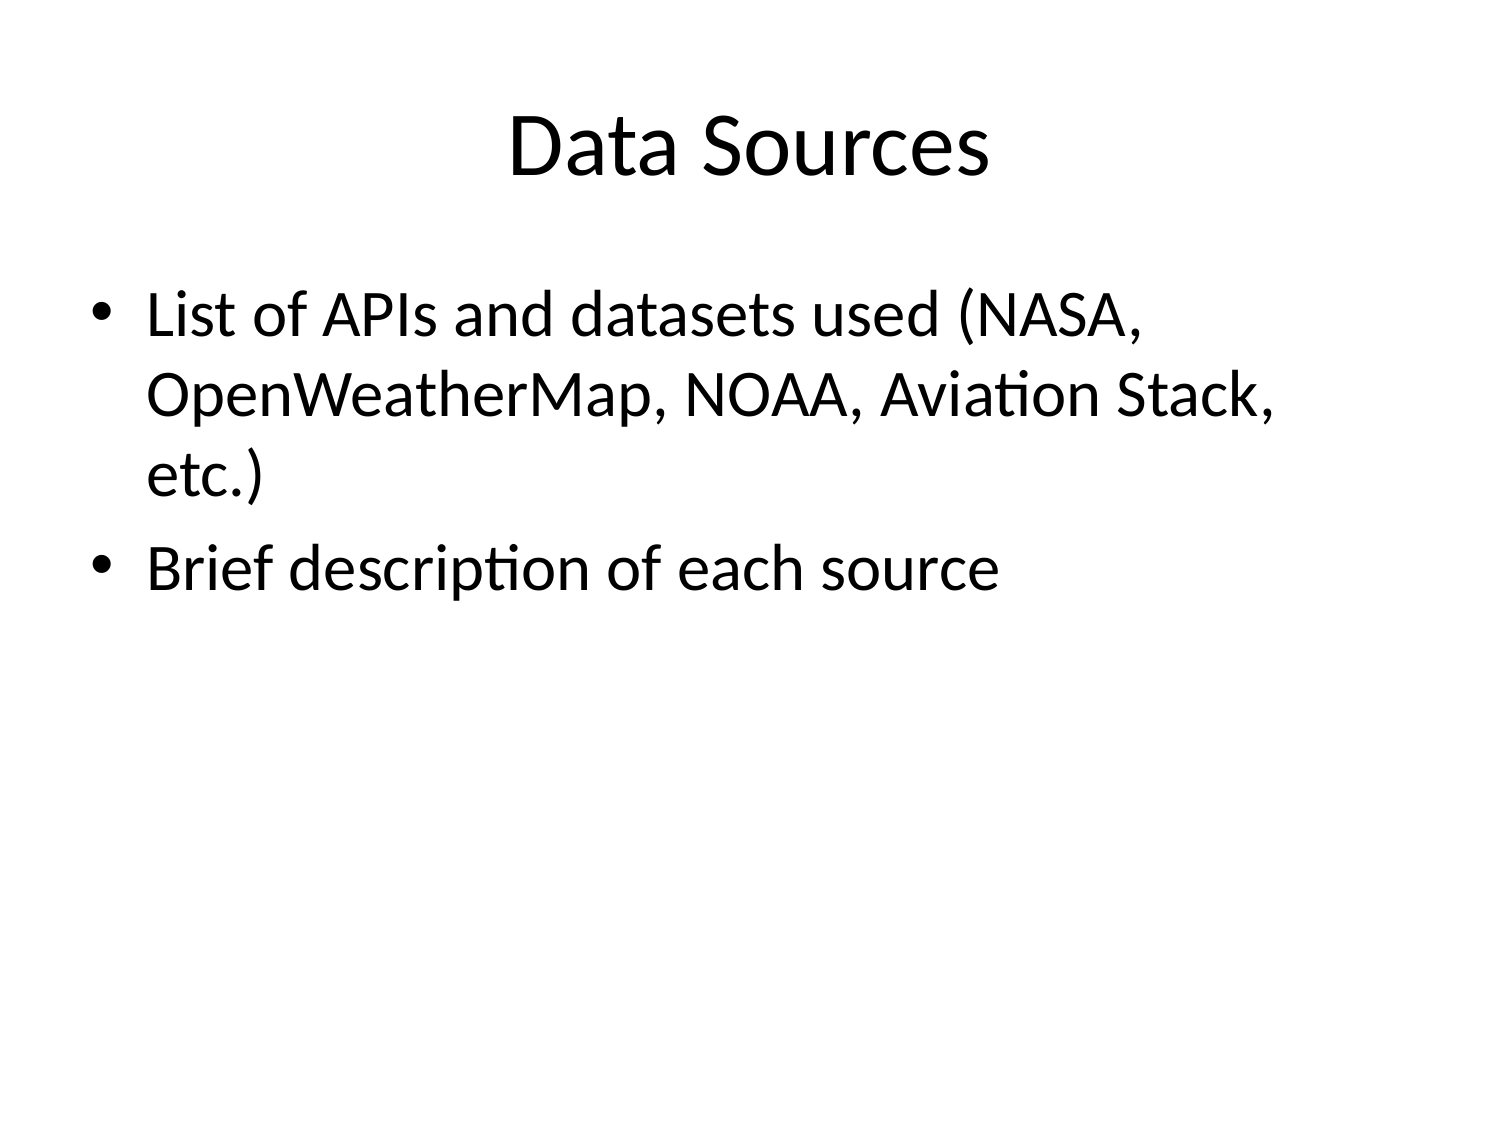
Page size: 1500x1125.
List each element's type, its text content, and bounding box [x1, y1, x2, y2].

title Data Sources [75, 45, 1425, 233]
list List of APIs and datasets used (NASA, OpenWeatherMap, NOAA, Aviation Stack, etc.) Brief description of each source [75, 262, 1425, 1005]
